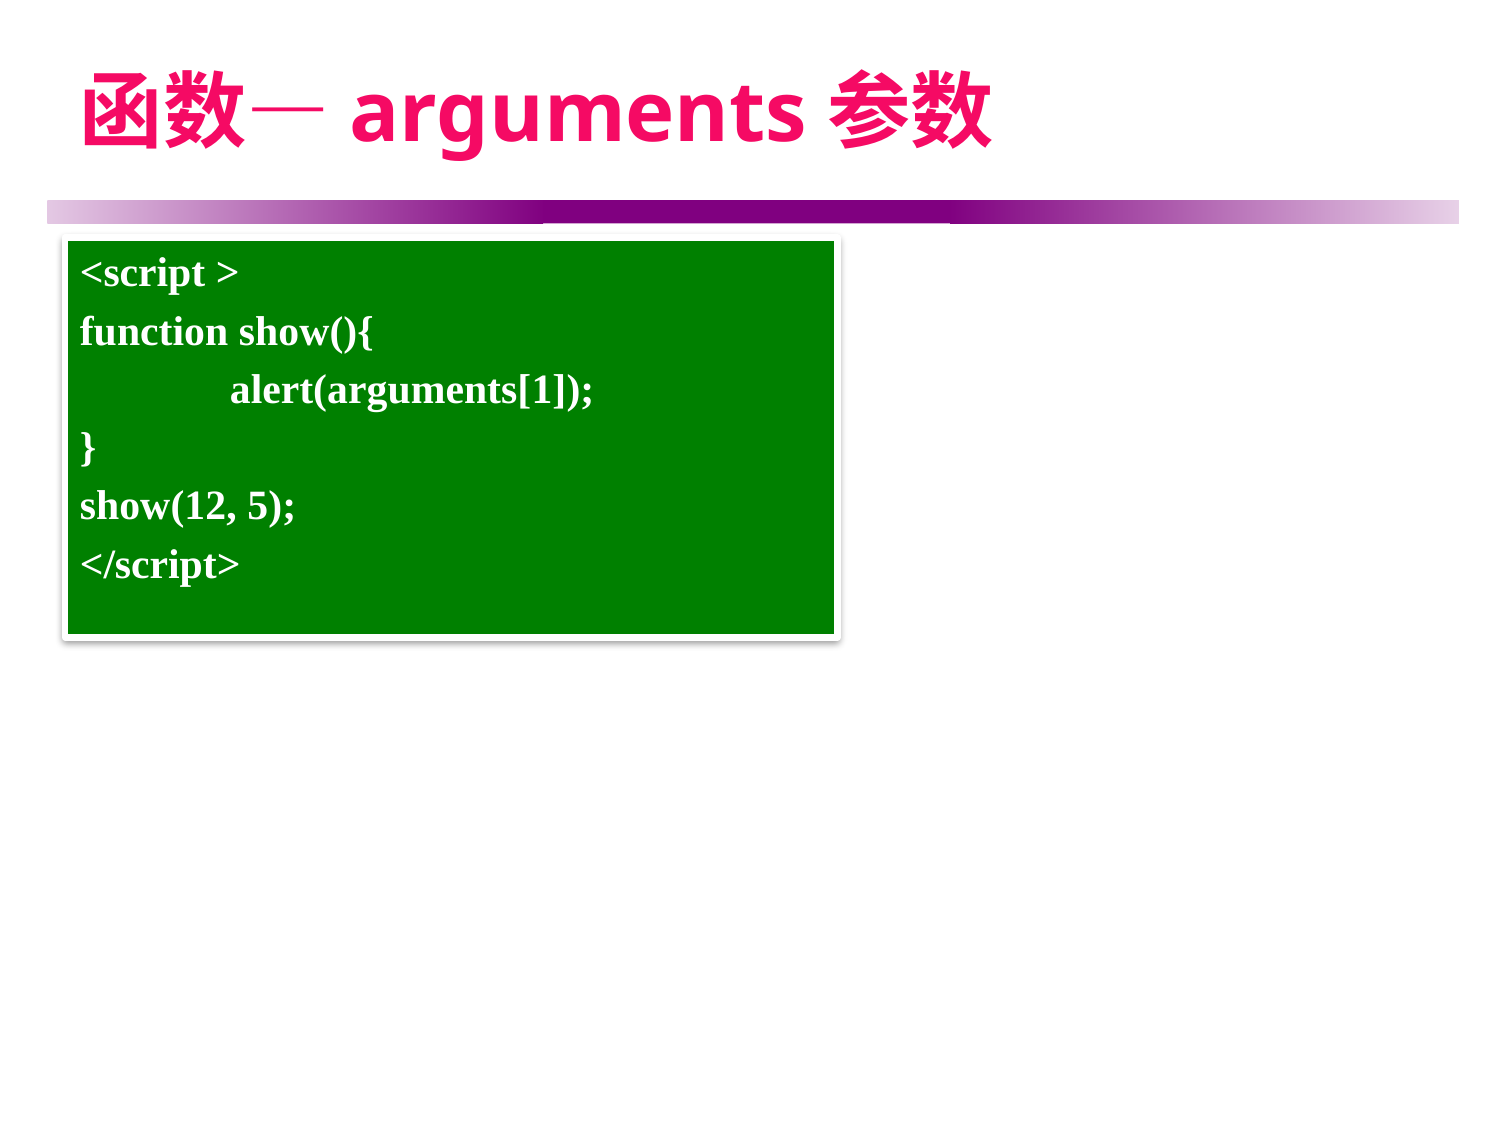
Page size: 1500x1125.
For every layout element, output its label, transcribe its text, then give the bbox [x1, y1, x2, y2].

list <script > function show(){ alert(arguments[1]); } show(12, 5); </script> [62, 234, 841, 641]
title 函数—arguments参数 [64, 24, 1424, 193]
